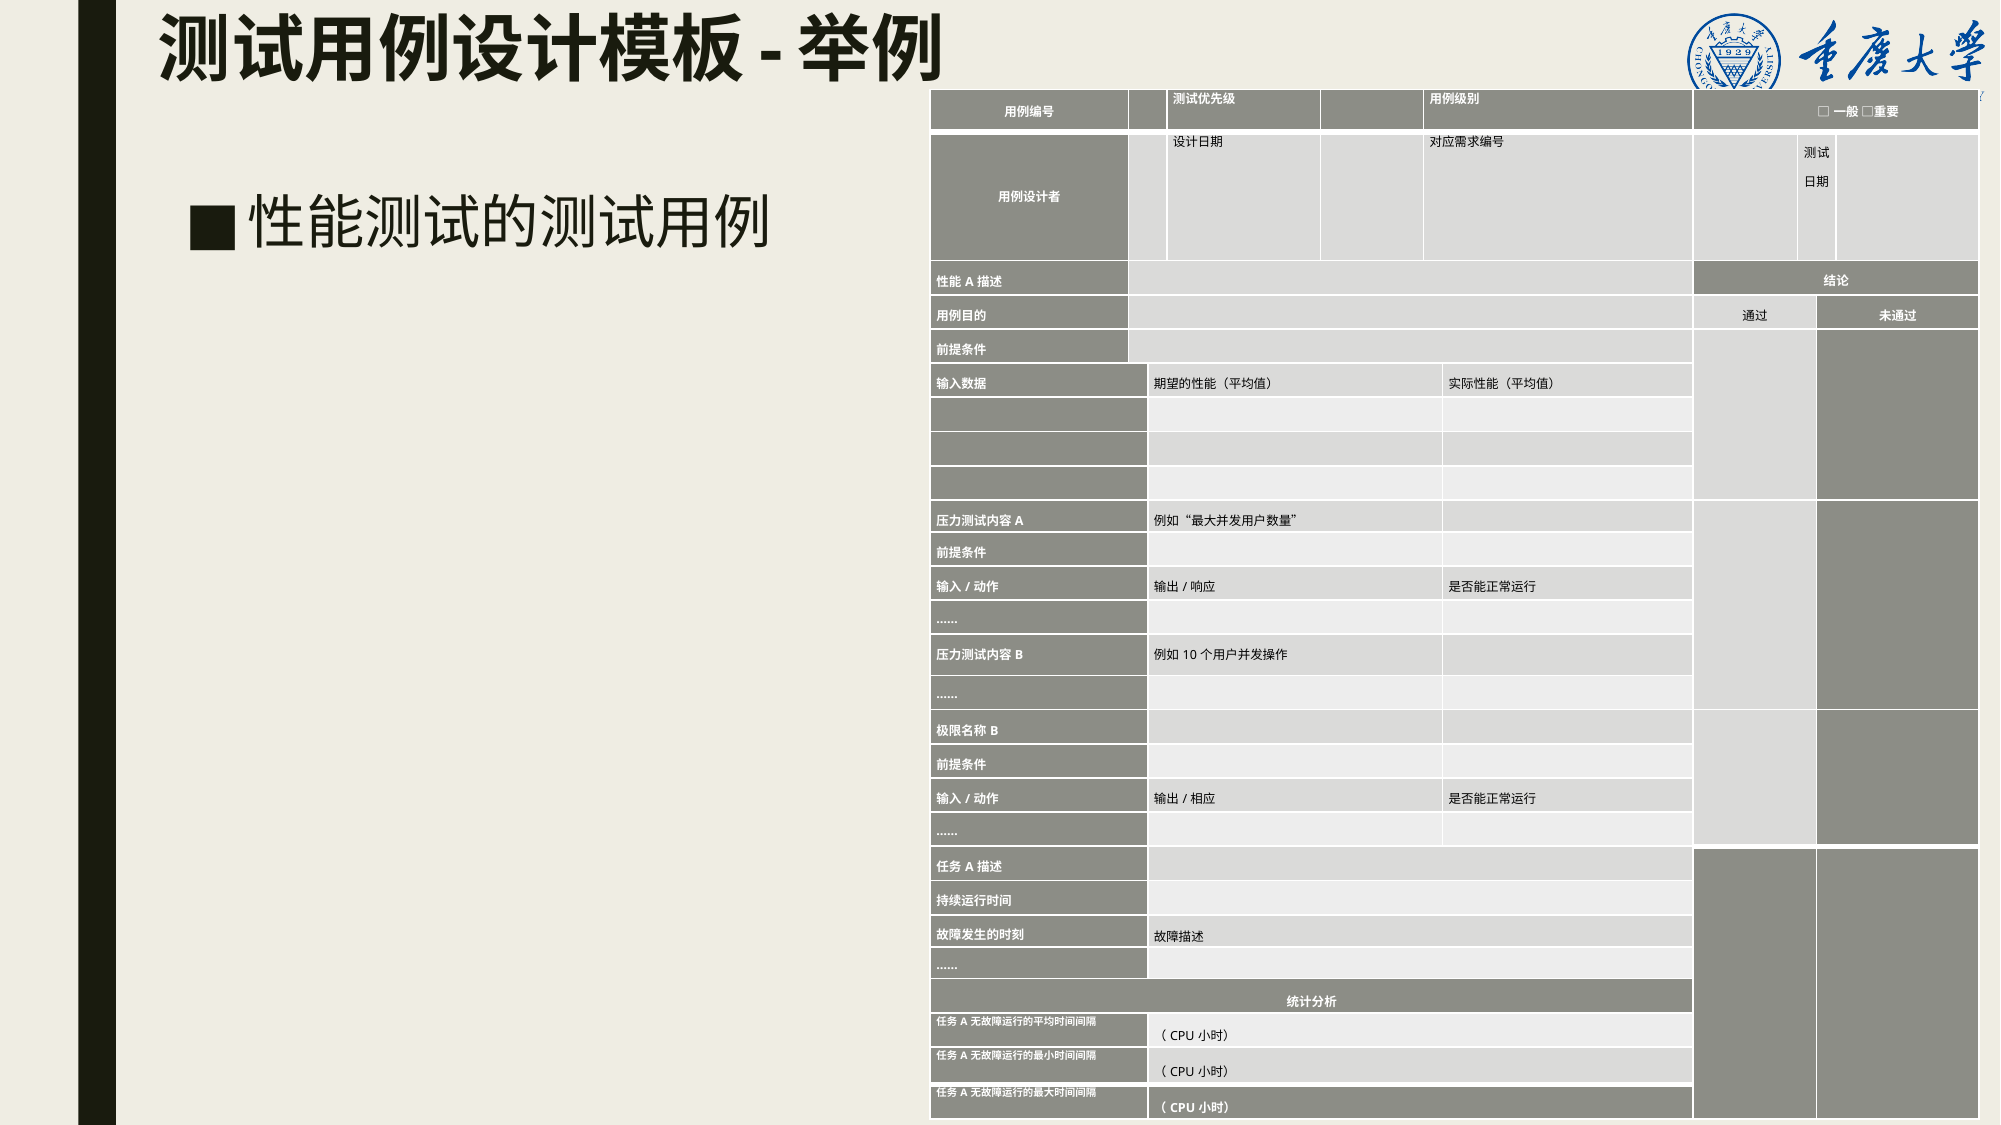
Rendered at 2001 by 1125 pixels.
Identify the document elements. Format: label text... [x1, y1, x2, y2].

table_cell [1149, 881, 1692, 914]
table_cell 输入/动作 [931, 567, 1147, 599]
table_cell [1443, 676, 1692, 709]
table_cell 统计分析 [931, 979, 1692, 1012]
table_cell 例如“最大并发用户数量” [1149, 501, 1442, 531]
table_cell [1443, 533, 1692, 565]
table_cell [1694, 501, 1816, 709]
table_cell 未通过 [1817, 296, 1978, 328]
table_cell [1694, 849, 1816, 1118]
table_cell 是否能正常运行 [1443, 567, 1692, 599]
table_cell 测试日期 [1798, 135, 1835, 260]
table_cell 输出/相应 [1149, 779, 1442, 811]
table_cell [1694, 135, 1797, 260]
table_cell [1443, 501, 1692, 531]
table_cell [1149, 601, 1442, 633]
table_cell 是否能正常运行 [1443, 779, 1692, 811]
table_cell 性能A描述 [931, 261, 1128, 294]
table_header [1321, 90, 1423, 129]
table_cell [931, 398, 1147, 431]
table_cell 结论 [1694, 261, 1978, 294]
table_cell 输入数据 [931, 364, 1147, 396]
table_cell 前提条件 [931, 745, 1147, 777]
table_cell 前提条件 [931, 533, 1147, 565]
table_cell 任务A无故障运行的平均时间间隔 [931, 1014, 1147, 1046]
table_cell [1149, 432, 1442, 465]
table_cell …… [931, 601, 1147, 633]
table_cell [1149, 533, 1442, 565]
picture [1718, 13, 1985, 108]
table_cell [1129, 330, 1692, 362]
table_cell （CPU小时） [1149, 1087, 1692, 1118]
table_cell 设计日期 [1168, 135, 1320, 260]
table_cell [1694, 710, 1816, 844]
table_cell [1149, 398, 1442, 431]
table_cell 期望的性能（平均值） [1149, 364, 1442, 396]
table_cell 用例目的 [931, 296, 1128, 328]
table_cell [1443, 635, 1692, 675]
table_cell 任务A描述 [931, 847, 1147, 880]
table_cell 对应需求编号 [1424, 135, 1692, 260]
table_cell 故障发生的时刻 [931, 916, 1147, 946]
table_cell 压力测试内容A [931, 501, 1147, 531]
table_cell 持续运行时间 [931, 881, 1147, 914]
table_cell [931, 432, 1147, 465]
table_cell …… [931, 676, 1147, 709]
table_cell [1817, 330, 1978, 499]
table_cell [1149, 710, 1442, 743]
table_cell 输入/动作 [931, 779, 1147, 811]
table_cell [1817, 710, 1978, 844]
table_cell [1443, 813, 1692, 845]
table_cell [931, 467, 1147, 499]
table_cell 通过 [1694, 296, 1816, 328]
table_cell 极限名称B [931, 710, 1147, 743]
table_cell [1443, 432, 1692, 465]
table_cell …… [931, 813, 1147, 845]
list 性能测试的测试用例 [169, 183, 929, 1041]
table_cell [1443, 710, 1692, 743]
table_cell [1321, 135, 1423, 260]
table_cell [1129, 261, 1692, 294]
table_header 用例级别 [1424, 90, 1692, 129]
table_cell [1443, 745, 1692, 777]
table_cell [1694, 330, 1816, 499]
table_cell …… [931, 948, 1147, 978]
table_cell 实际性能（平均值） [1443, 364, 1692, 396]
table_cell [1817, 849, 1978, 1118]
table_cell [1149, 467, 1442, 499]
table_cell 输出/响应 [1149, 567, 1442, 599]
table_cell （CPU小时） [1149, 1048, 1692, 1082]
table_cell [1149, 948, 1692, 978]
table_cell [1443, 601, 1692, 633]
title 测试用例设计模板-举例 [142, 5, 1718, 99]
table_cell 压力测试内容B [931, 635, 1147, 675]
table_cell 前提条件 [931, 330, 1128, 362]
table_cell 任务A无故障运行的最小时间间隔 [931, 1048, 1147, 1082]
table_cell 故障描述 [1149, 916, 1692, 946]
table_cell 例如10个用户并发操作 [1149, 635, 1442, 675]
table_cell [1149, 676, 1442, 709]
table_header 用例编号 [931, 90, 1128, 129]
table_cell [1817, 501, 1978, 709]
table_header [1129, 90, 1166, 129]
table_header □一般 □重要 [1694, 90, 1978, 129]
table_header 测试优先级 [1168, 90, 1320, 129]
table_cell [1837, 135, 1978, 260]
table_cell [1443, 467, 1692, 499]
table_cell [1149, 745, 1442, 777]
table_cell [1443, 398, 1692, 431]
table_cell [1149, 813, 1442, 845]
table_cell 用例设计者 [931, 135, 1128, 260]
table_cell （CPU小时） [1149, 1014, 1692, 1046]
table_cell [1129, 135, 1166, 260]
table_cell 任务A无故障运行的最大时间间隔 [931, 1087, 1147, 1118]
table_cell [1149, 847, 1692, 880]
table_cell [1129, 296, 1692, 328]
